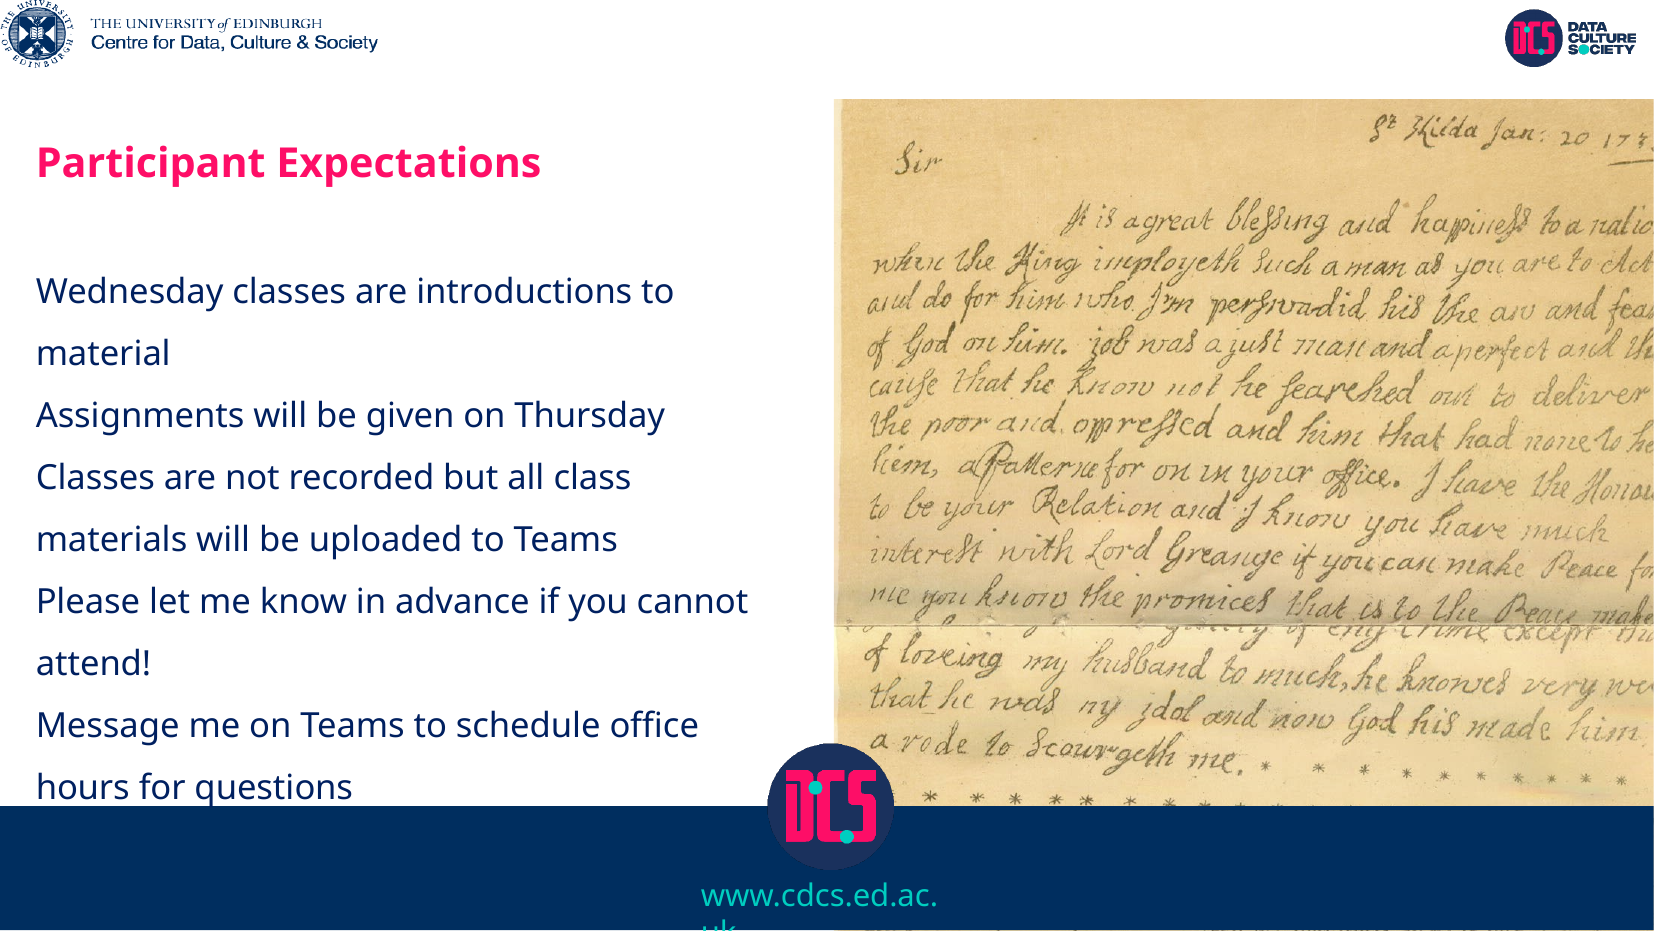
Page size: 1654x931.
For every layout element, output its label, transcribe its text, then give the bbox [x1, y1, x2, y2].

picture [0, 0, 378, 69]
picture [755, 0, 1654, 931]
text_box Participant Expectations Wednesday classes are introductions to material Assignments will be given on Thursday Classes are not recorded but all class materials will be uploaded to Teams Please let me know in advance if you cannot attend! Message me on Teams to schedule office hours for questions [23, 68, 800, 875]
text_box www.cdcs.ed.ac.uk [686, 875, 833, 931]
text_box [0, 805, 686, 931]
